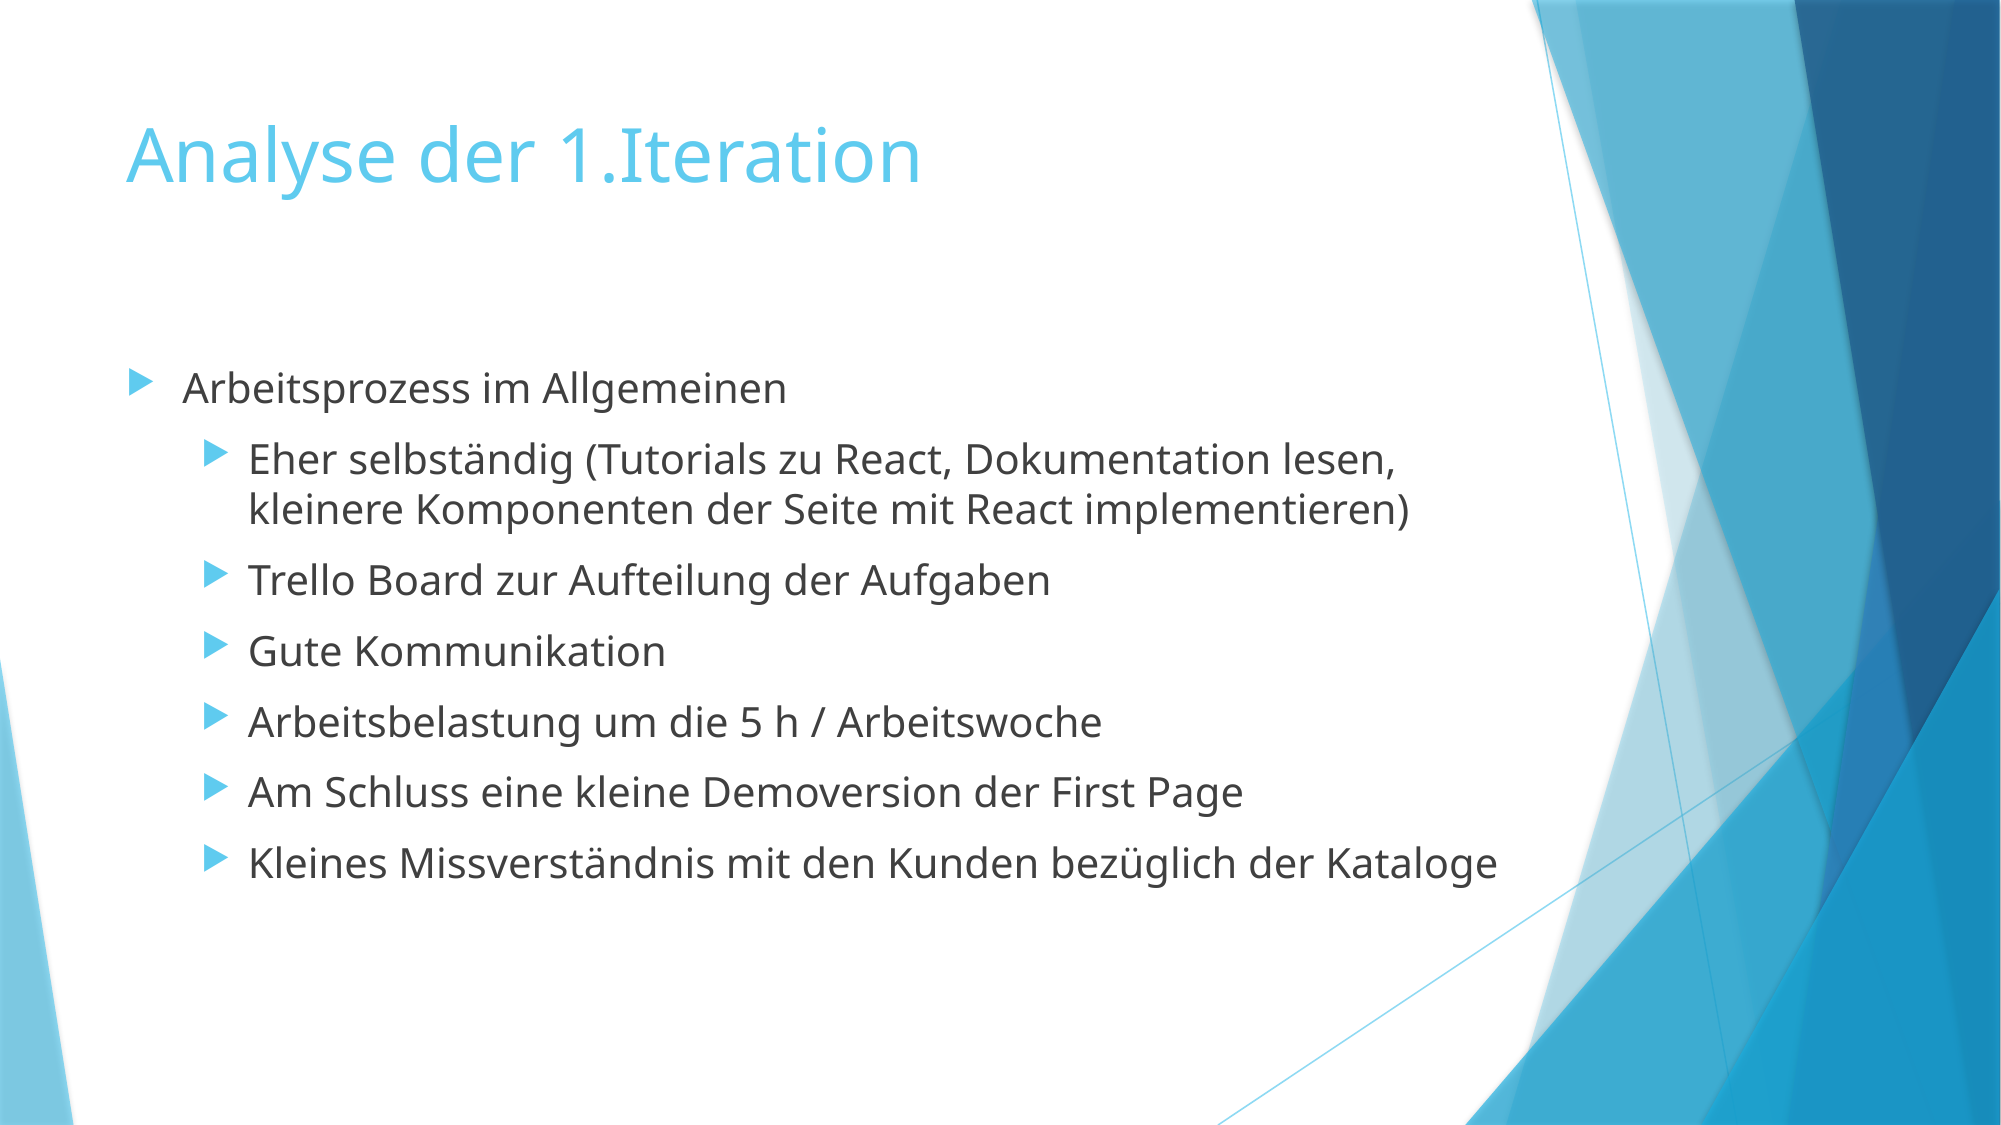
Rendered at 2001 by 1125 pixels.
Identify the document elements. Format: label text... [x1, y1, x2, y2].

list Arbeitsprozess im Allgemeinen Eher selbständig (Tutorials zu React, Dokumentation lesen, kleinere Komponenten der Seite mit React implementieren) Trello Board zur Aufteilung der Aufgaben Gute Kommunikation Arbeitsbelastung um die 5 h / Arbeitswoche Am Schluss eine kleine Demoversion der First Page Kleines Missverständnis mit den Kunden bezüglich der Kataloge [111, 354, 1522, 992]
title Analyse der 1.Iteration [111, 99, 1522, 317]
